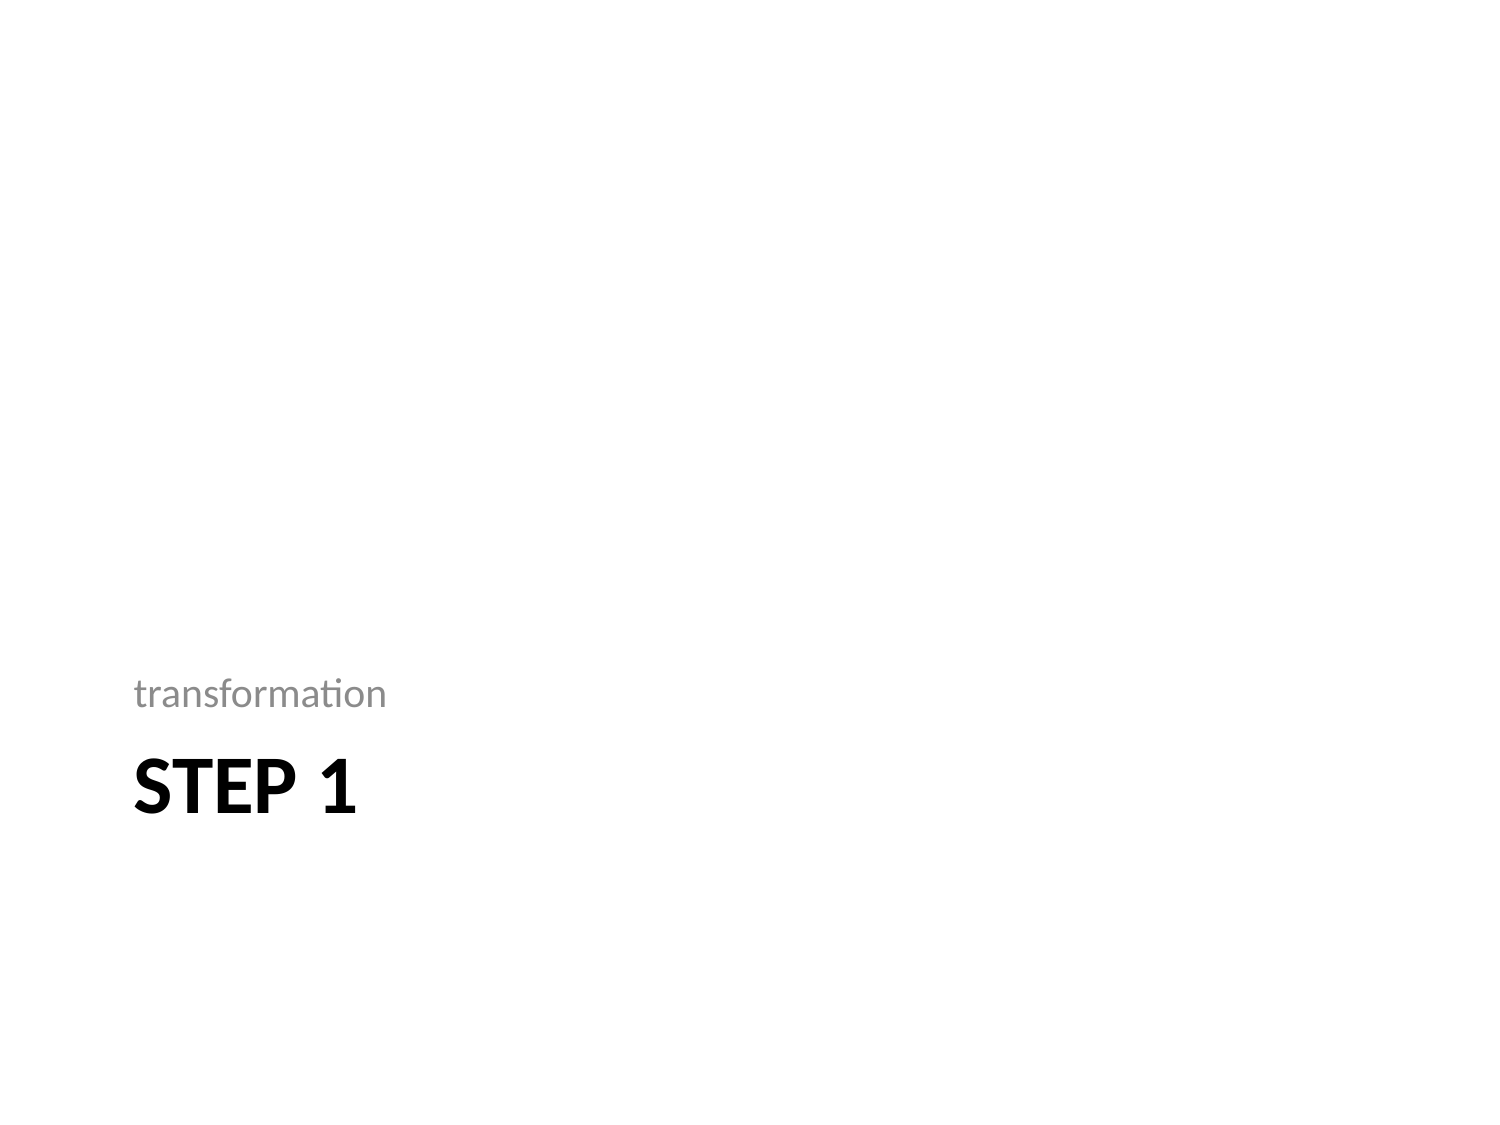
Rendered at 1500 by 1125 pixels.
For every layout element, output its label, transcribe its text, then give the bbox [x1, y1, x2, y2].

list transformation [118, 476, 1394, 723]
title STEP 1 [118, 723, 1394, 947]
